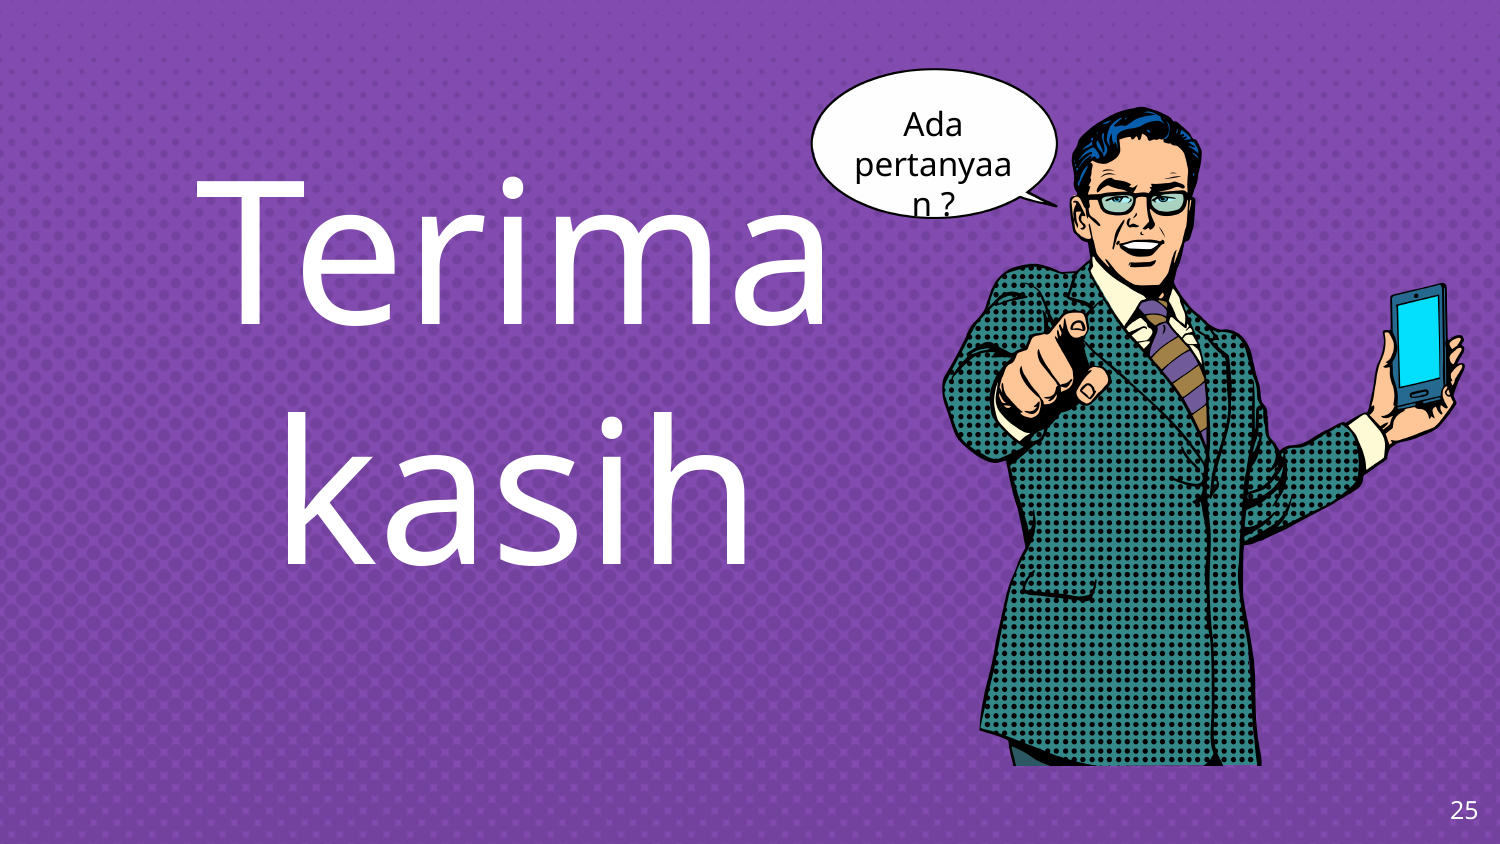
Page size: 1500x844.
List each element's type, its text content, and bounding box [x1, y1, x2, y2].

slide_number 25 [1403, 779, 1494, 844]
title Terima kasih [125, 429, 784, 621]
picture [789, 61, 1494, 766]
